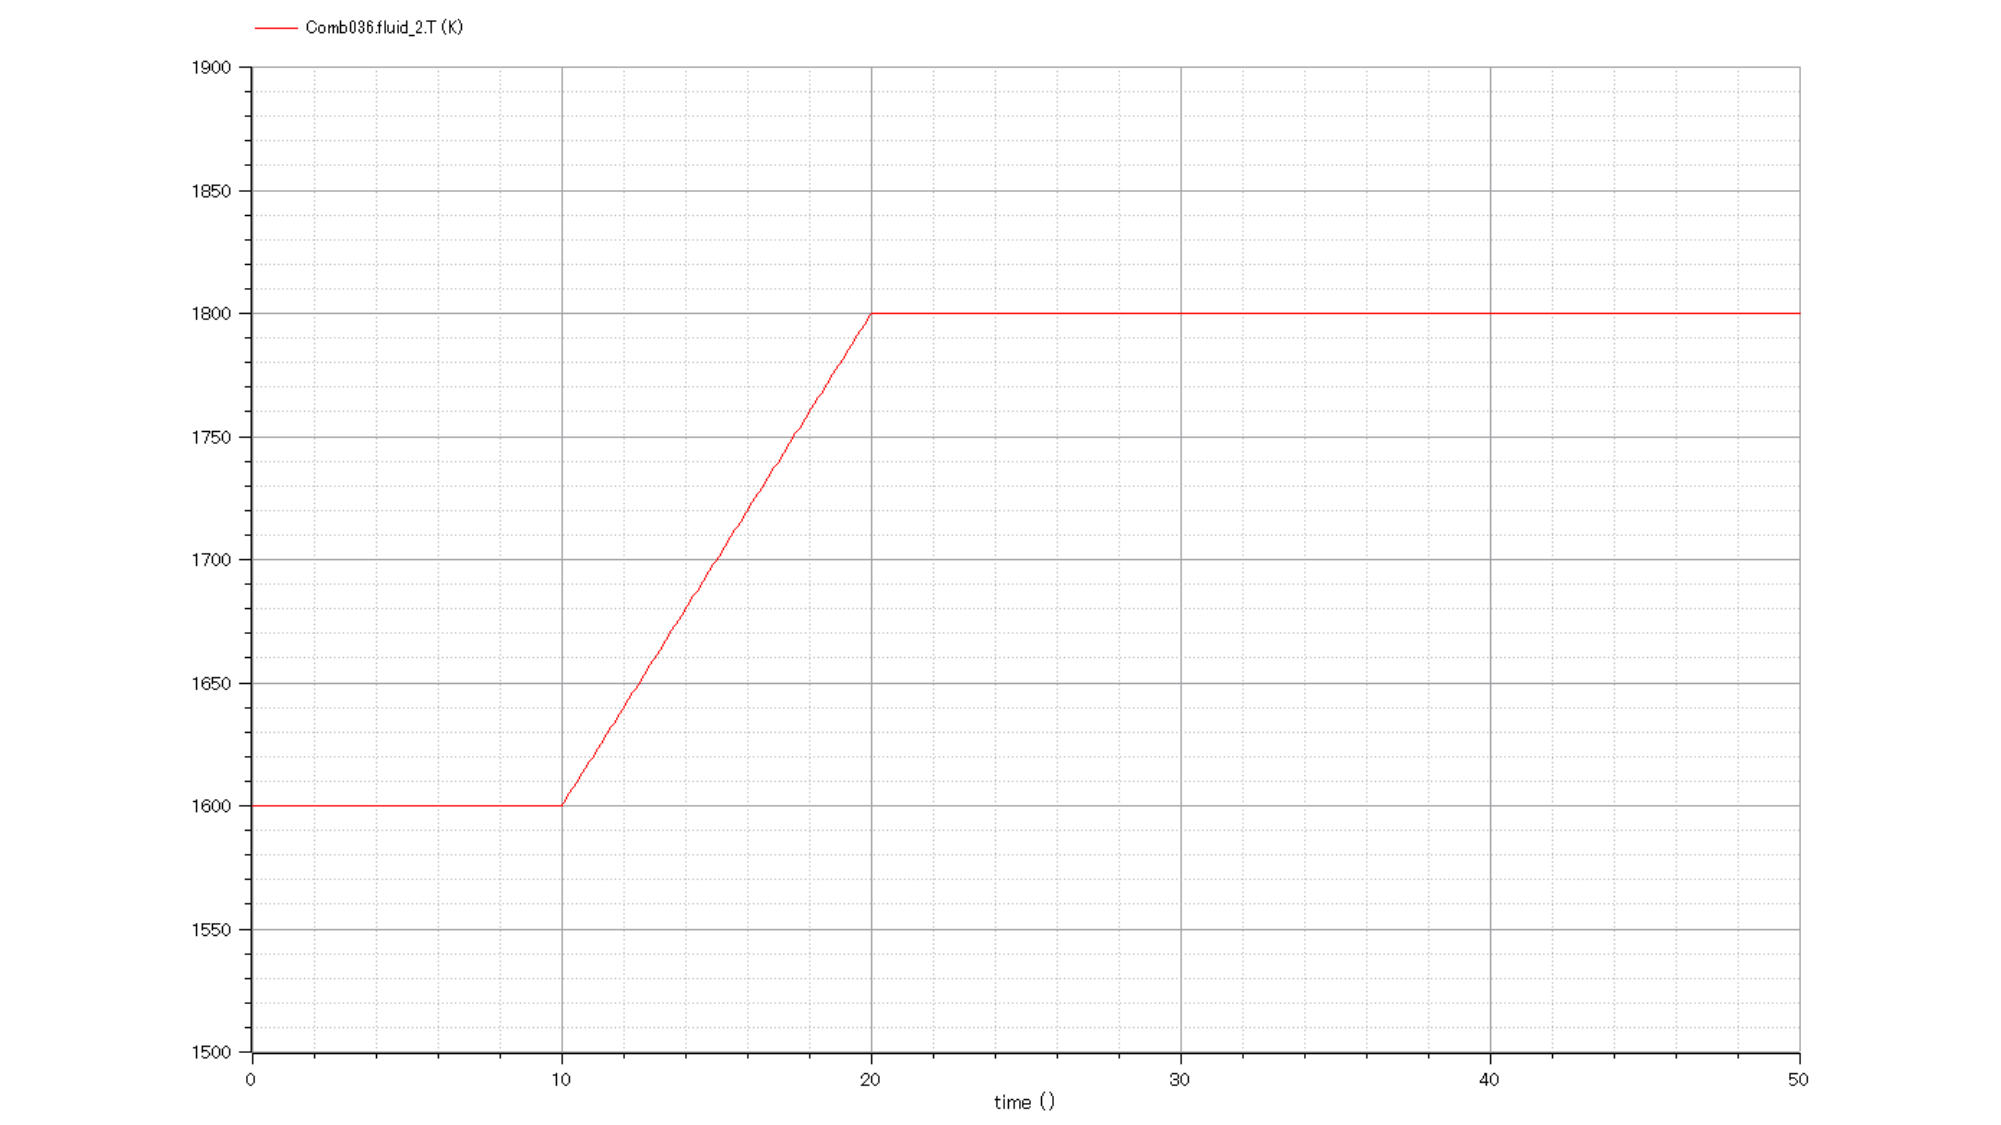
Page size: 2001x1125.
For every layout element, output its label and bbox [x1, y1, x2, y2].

picture [186, 0, 1814, 1125]
